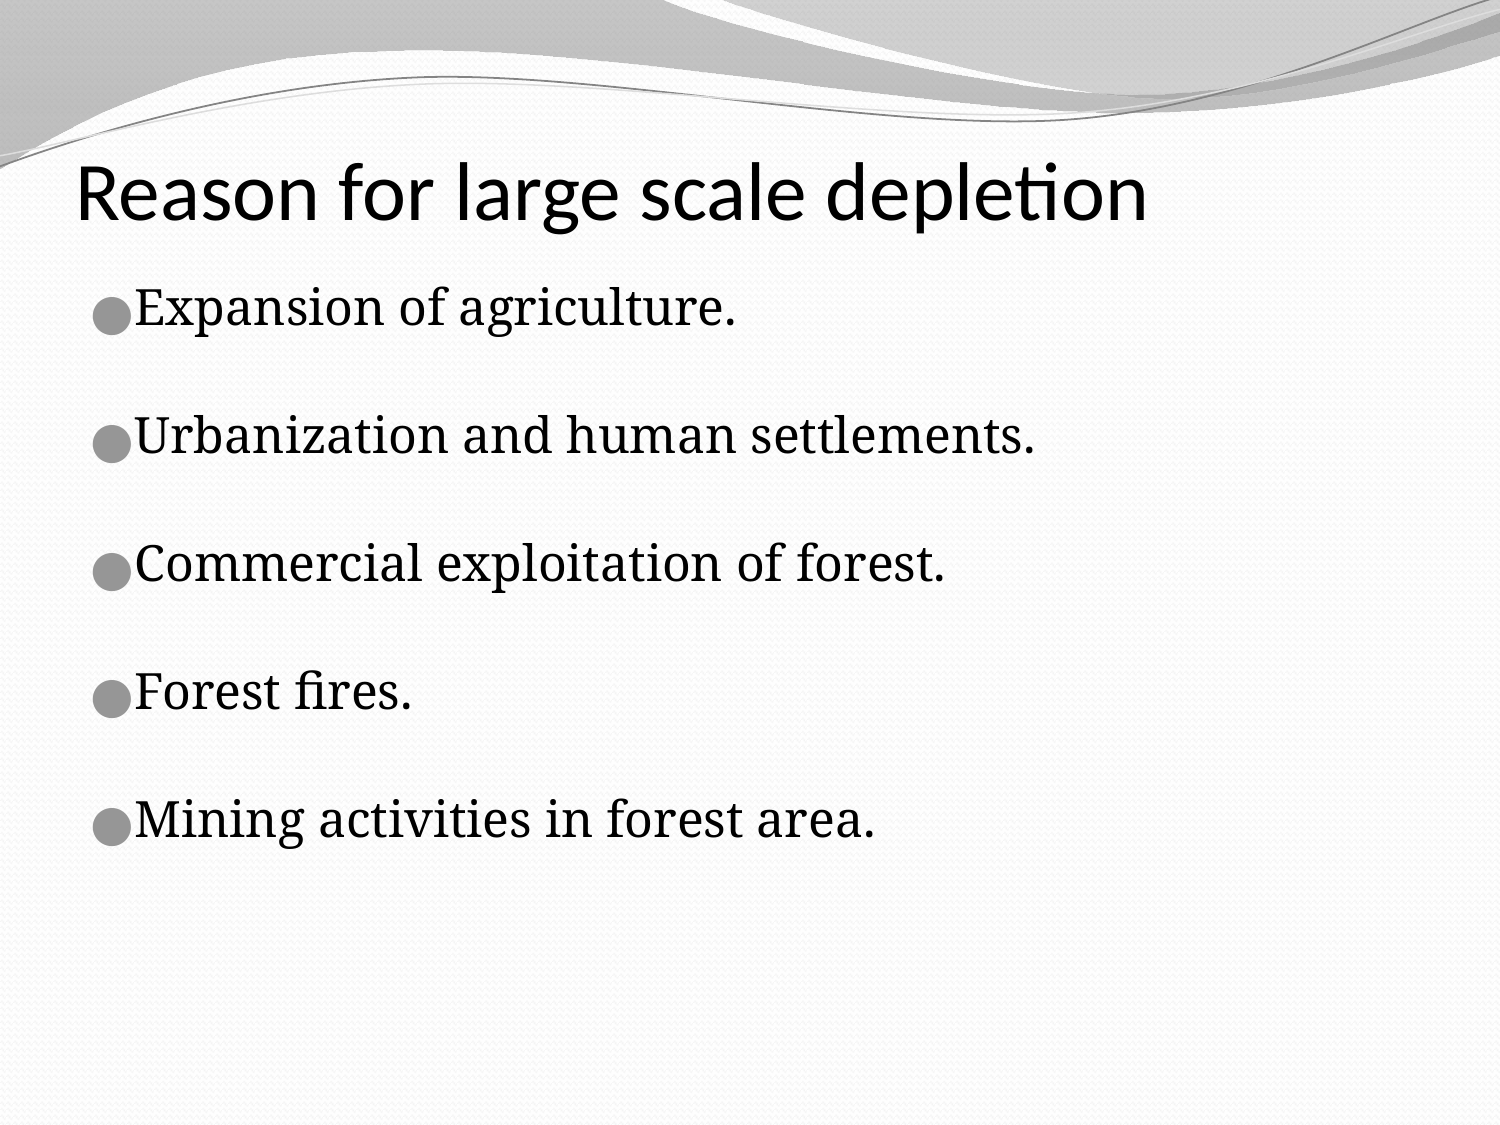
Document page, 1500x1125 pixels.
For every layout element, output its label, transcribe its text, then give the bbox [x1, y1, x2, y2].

list Expansion of agriculture. Urbanization and human settlements. Commercial exploitation of forest. Forest fires. Mining activities in forest area. [75, 275, 1425, 1075]
title Reason for large scale depletion [75, 145, 1425, 238]
